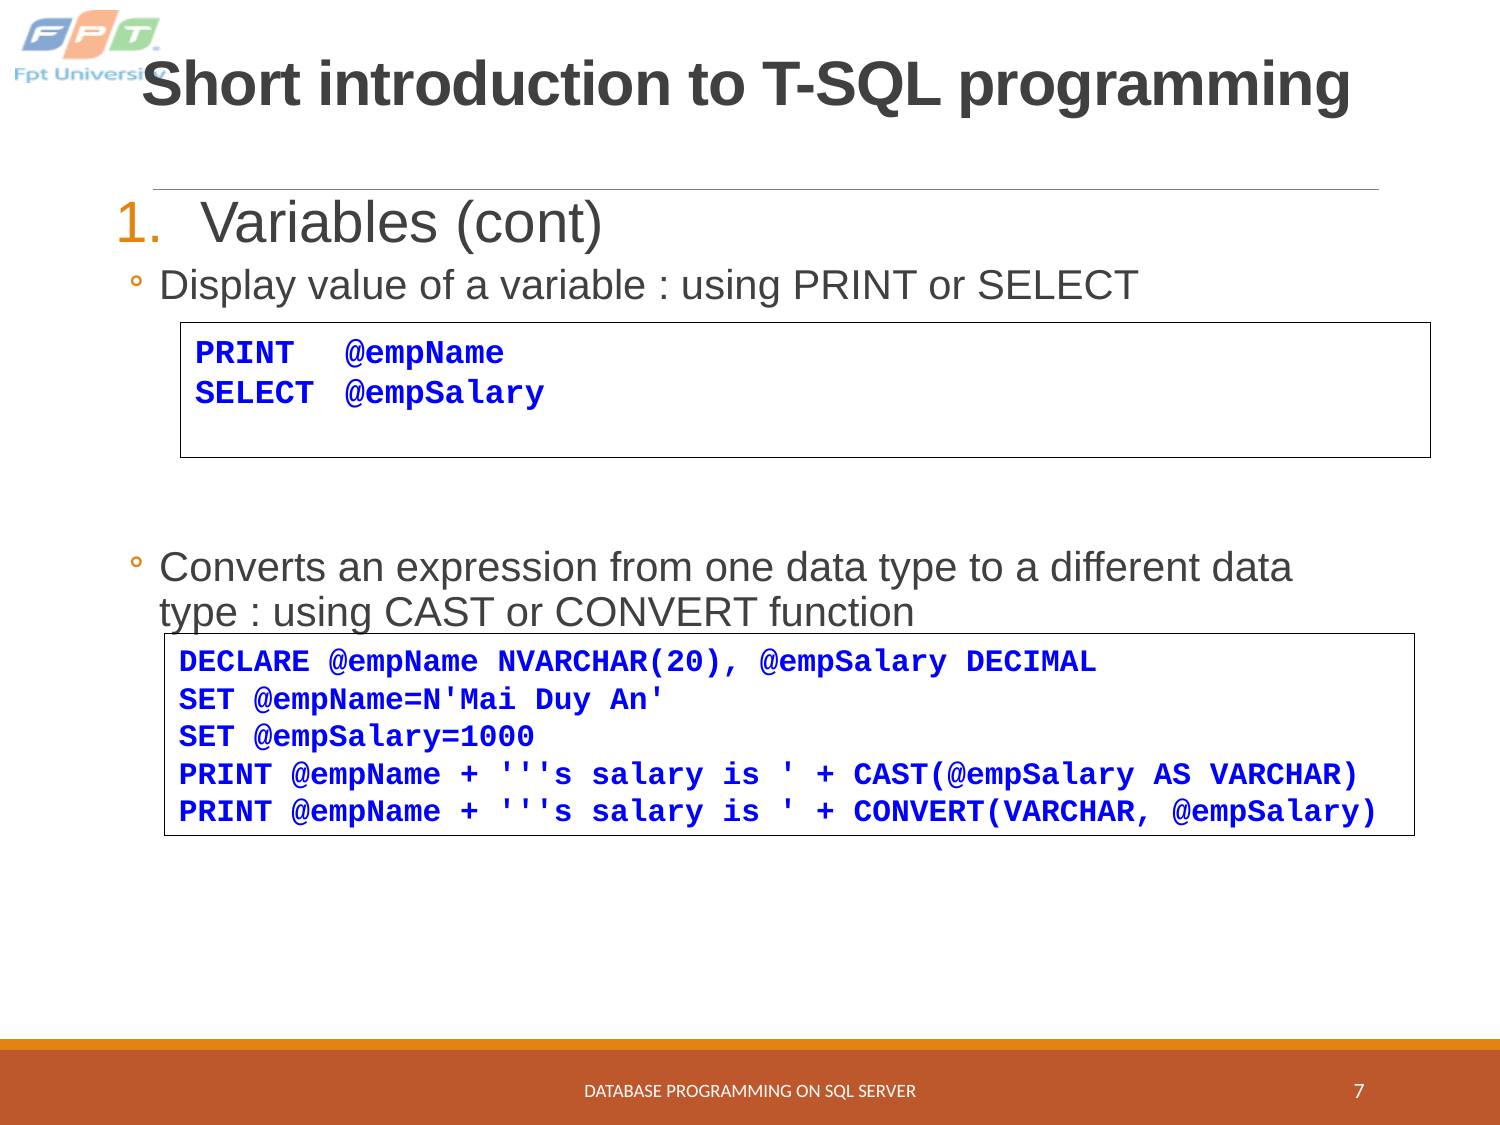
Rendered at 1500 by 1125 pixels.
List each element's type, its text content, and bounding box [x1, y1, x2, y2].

text_box DECLARE @empName NVARCHAR(20), @empSalary DECIMAL SET @empName=N'Mai Duy An' SET @empSalary=1000 PRINT @empName + '''s salary is ' + CAST(@empSalary AS VARCHAR) PRINT @empName + '''s salary is ' + CONVERT(VARCHAR, @empSalary) [164, 633, 1415, 836]
slide_number 7 [1218, 1059, 1380, 1120]
footer Database programming on SQL Server [453, 1059, 1047, 1120]
title Short introduction to T-SQL programming [96, 47, 1399, 185]
list Variables (cont) Display value of a variable : using PRINT or SELECT Converts an expression from one data type to a different data type : using CAST or CONVERT function [96, 185, 1399, 1017]
text_box PRINT @empName SELECT @empSalary [180, 322, 1431, 458]
